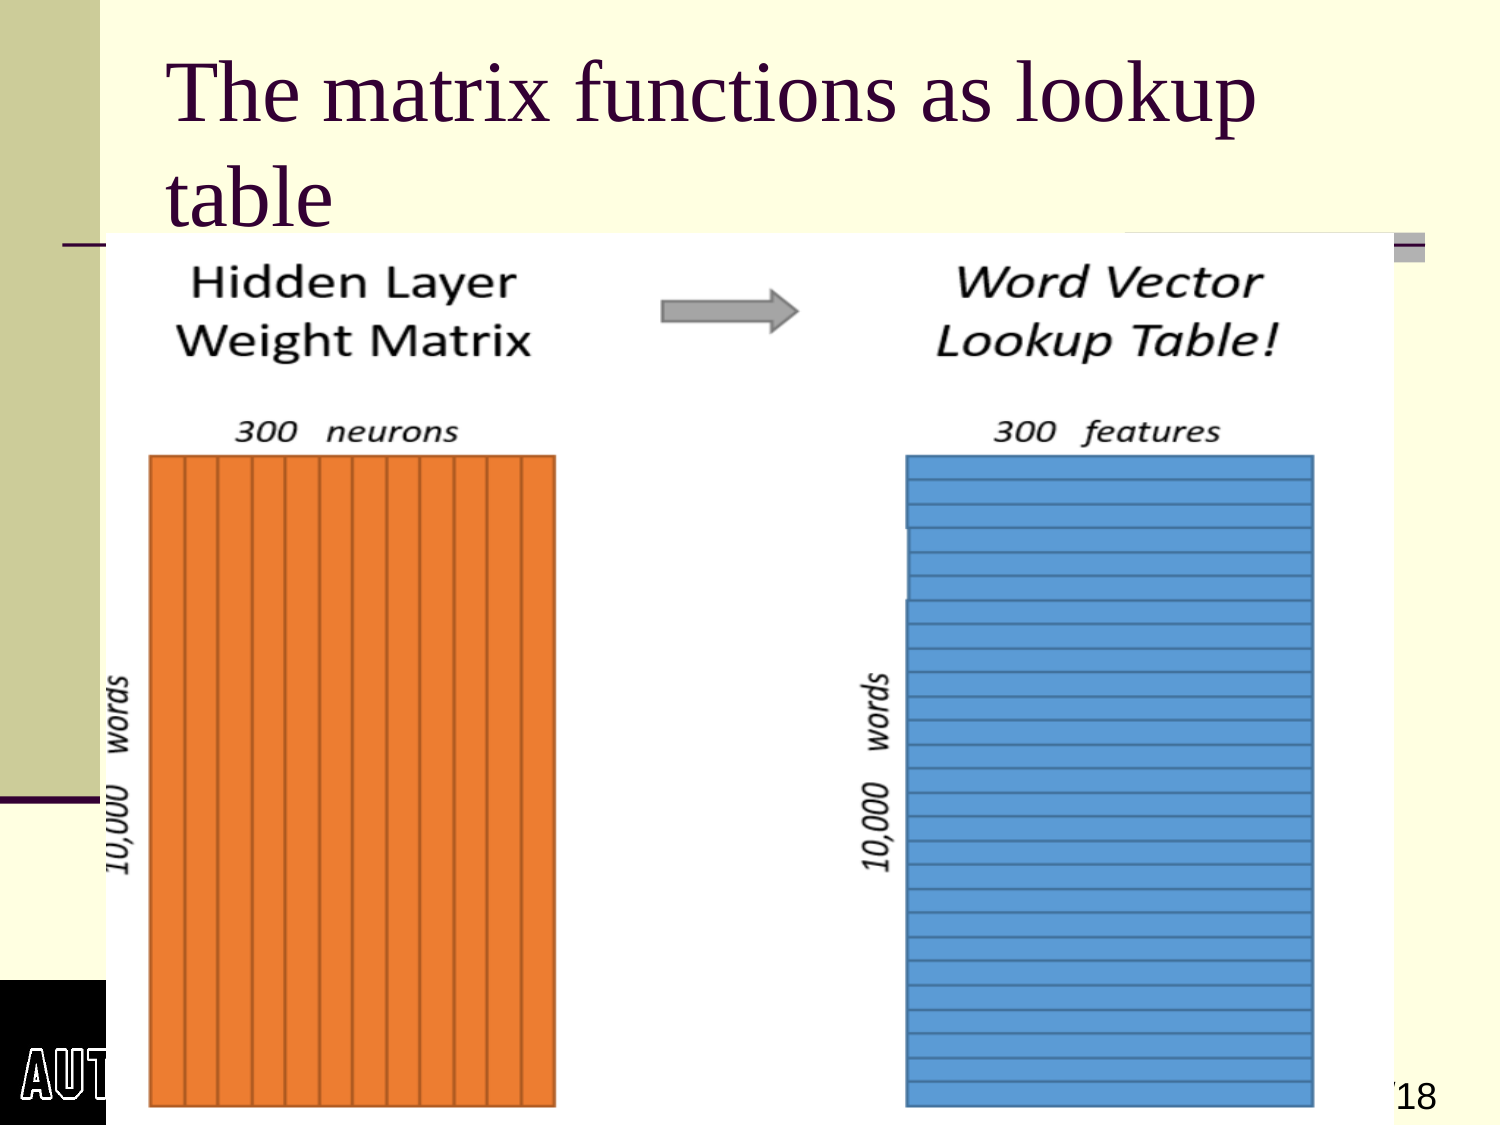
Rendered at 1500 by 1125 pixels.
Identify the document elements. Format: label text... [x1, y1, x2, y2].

picture [0, 232, 1394, 1125]
title The matrix functions as lookup table [150, 45, 1425, 234]
